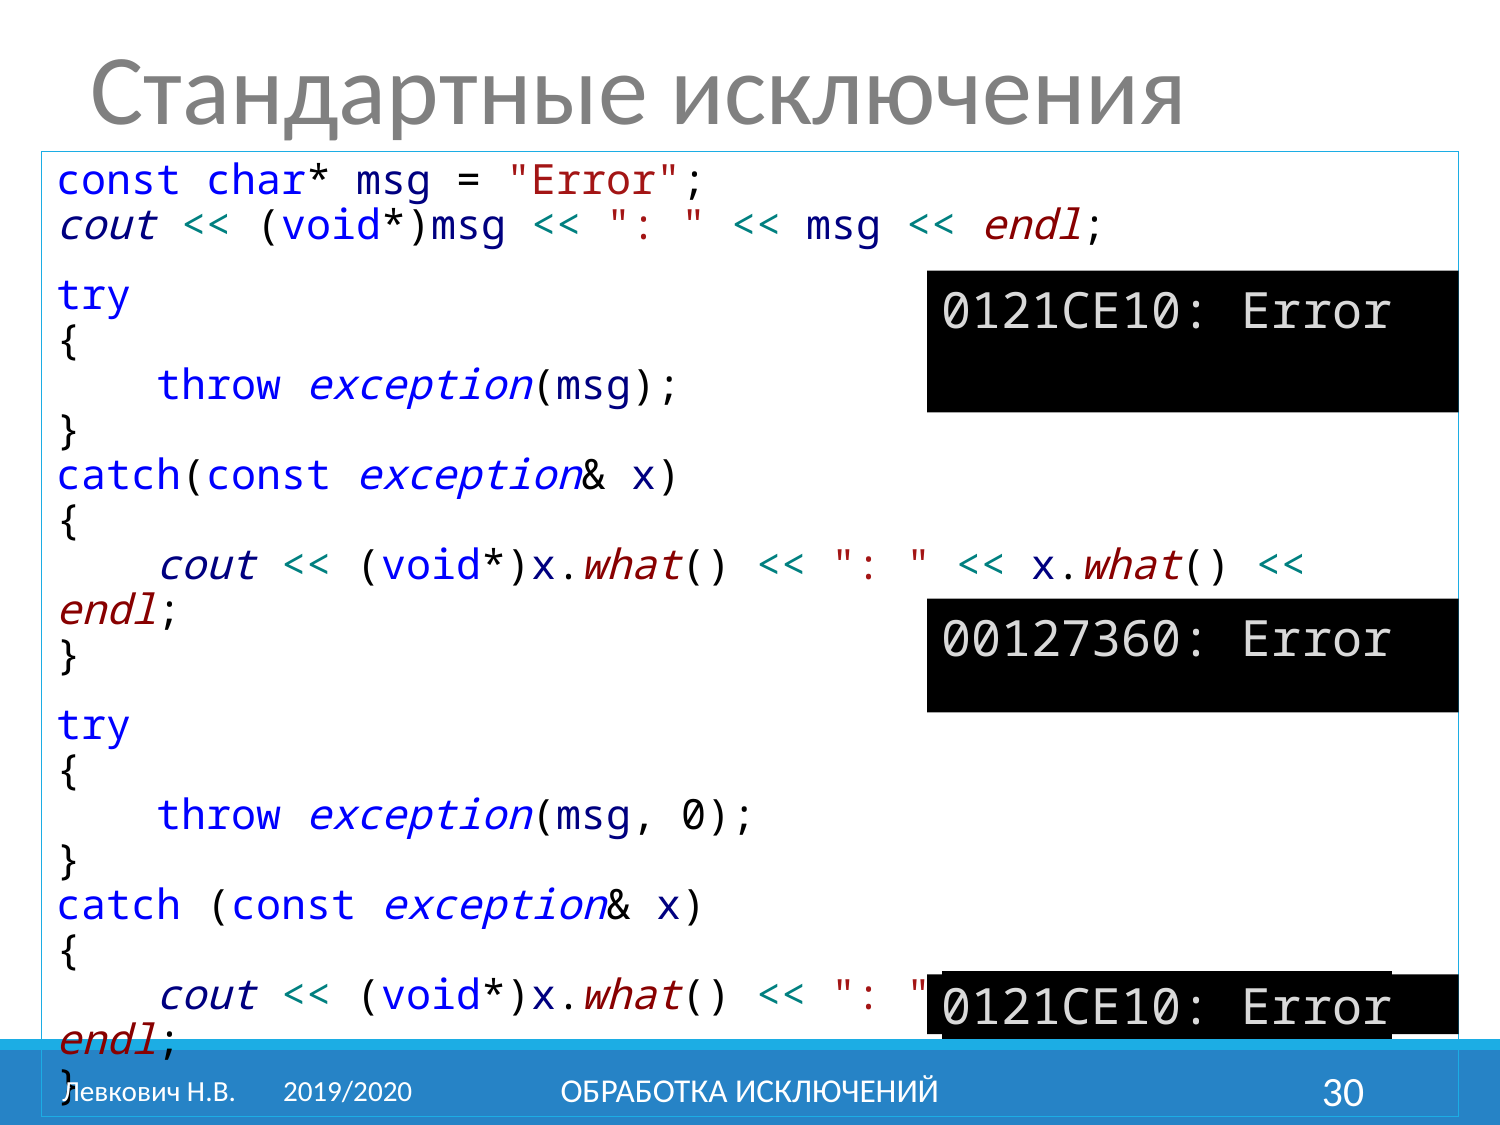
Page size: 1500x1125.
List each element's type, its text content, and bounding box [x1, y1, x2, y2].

text_box 00127360: Error [927, 598, 1459, 713]
text_box 0121CE10: Error [927, 270, 1459, 413]
text_box const char* msg = "Error"; cout << (void*)msg << ": " << msg << endl; try { throw exception(msg); } catch(const exception& x) { cout << (void*)x.what() << ": " << x.what() << endl; } try { throw exception(msg, 0); } catch (const exception& x) { cout << (void*)x.what() << ": " << x.what() << endl; } [41, 151, 1459, 1117]
text_box 0121CE10: Error [927, 974, 1459, 1035]
text_box Стандартные исключения [53, 30, 1459, 151]
slide_number Левкович Н.В. 2019/2020 [47, 1059, 440, 1120]
